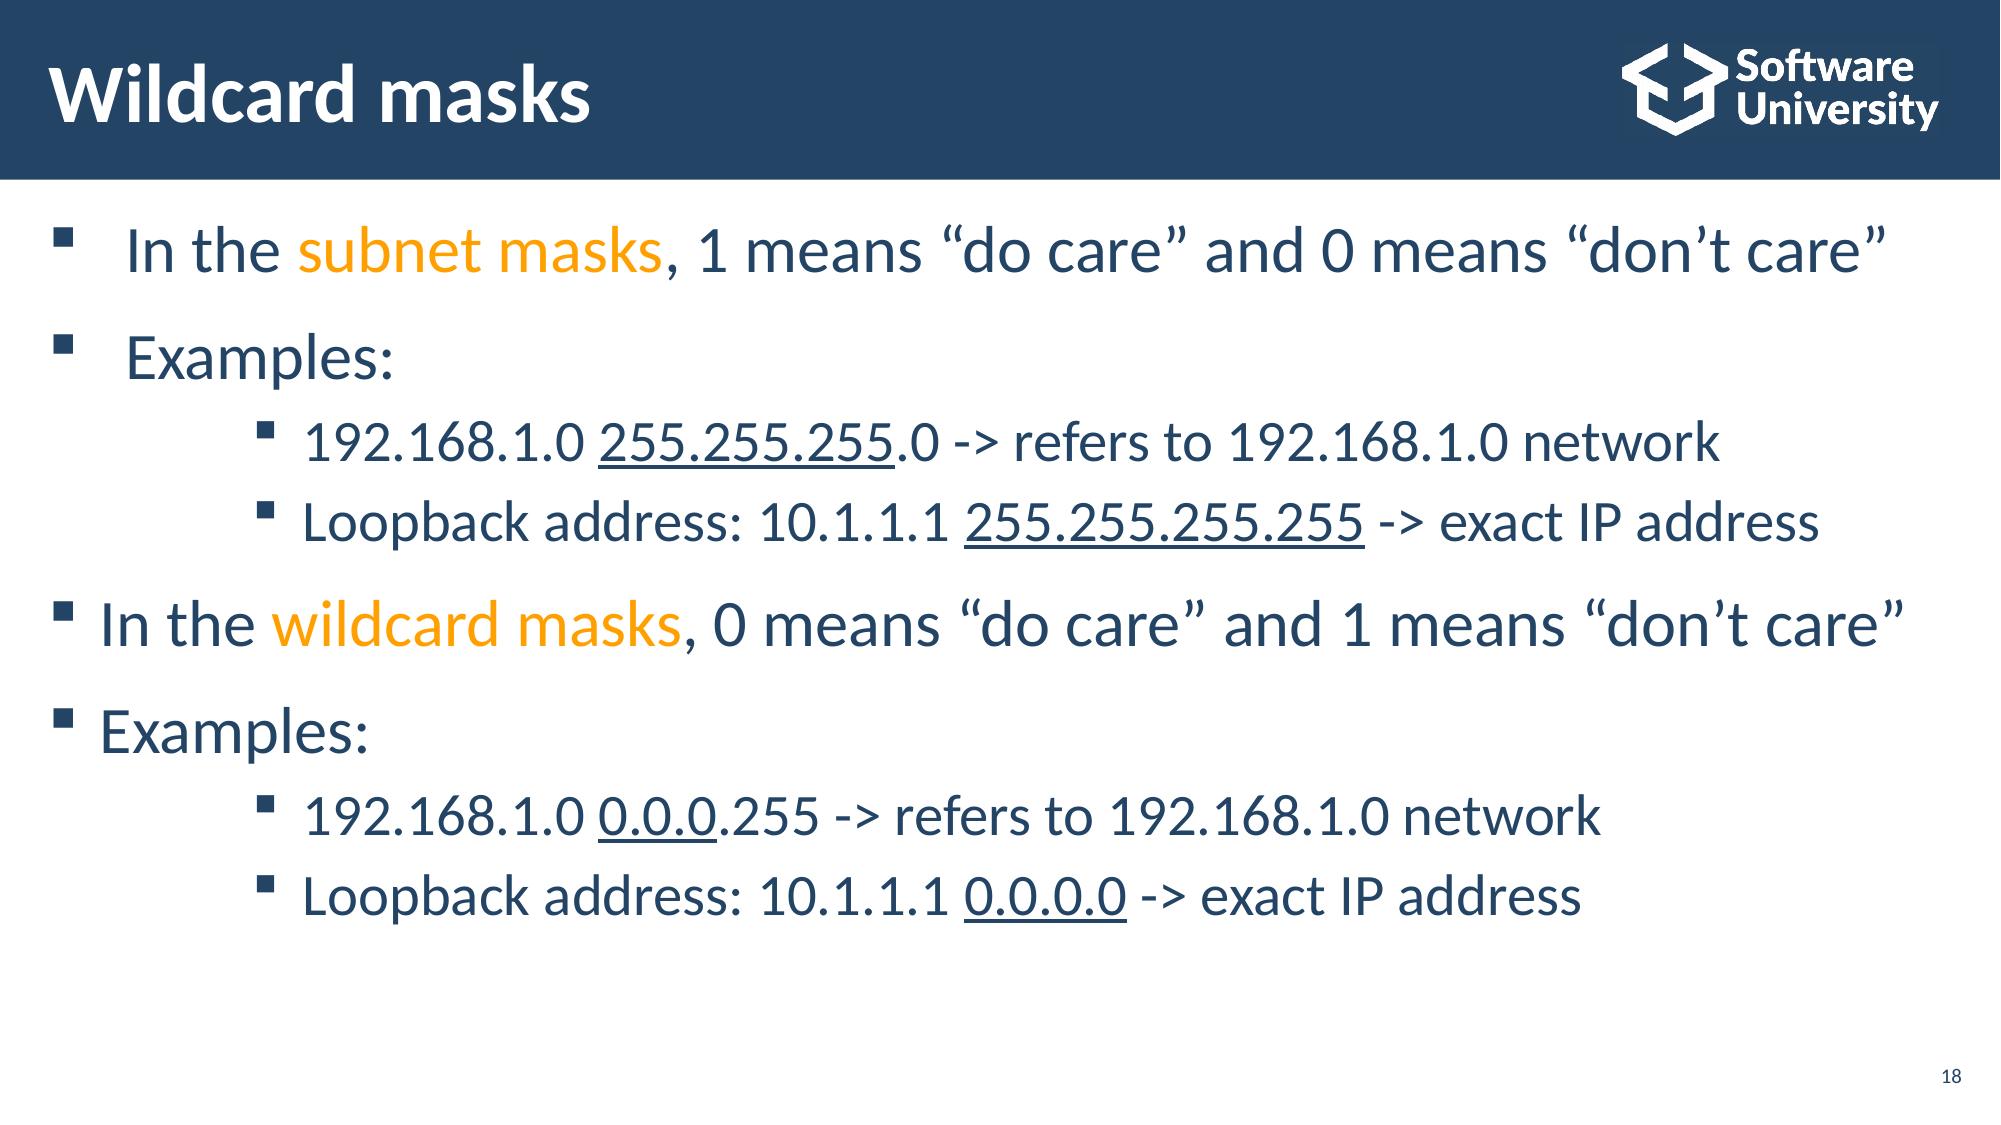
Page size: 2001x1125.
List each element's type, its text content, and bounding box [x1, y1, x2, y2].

title Wildcard masks [31, 16, 1591, 162]
slide_number 18 [1897, 1049, 1968, 1101]
list In the subnet masks, 1 means “do care” and 0 means “don’t care” Examples: 192.168.1.0 255.255.255.0 -> refers to 192.168.1.0 network Loopback address: 10.1.1.1 255.255.255.255 -> exact IP address In the wildcard masks, 0 means “do care” and 1 means “don’t care” Examples: 192.168.1.0 0.0.0.255 -> refers to 192.168.1.0 network Loopback address: 10.1.1.1 0.0.0.0 -> exact IP address [31, 196, 1970, 1050]
picture [1622, 43, 1939, 136]
